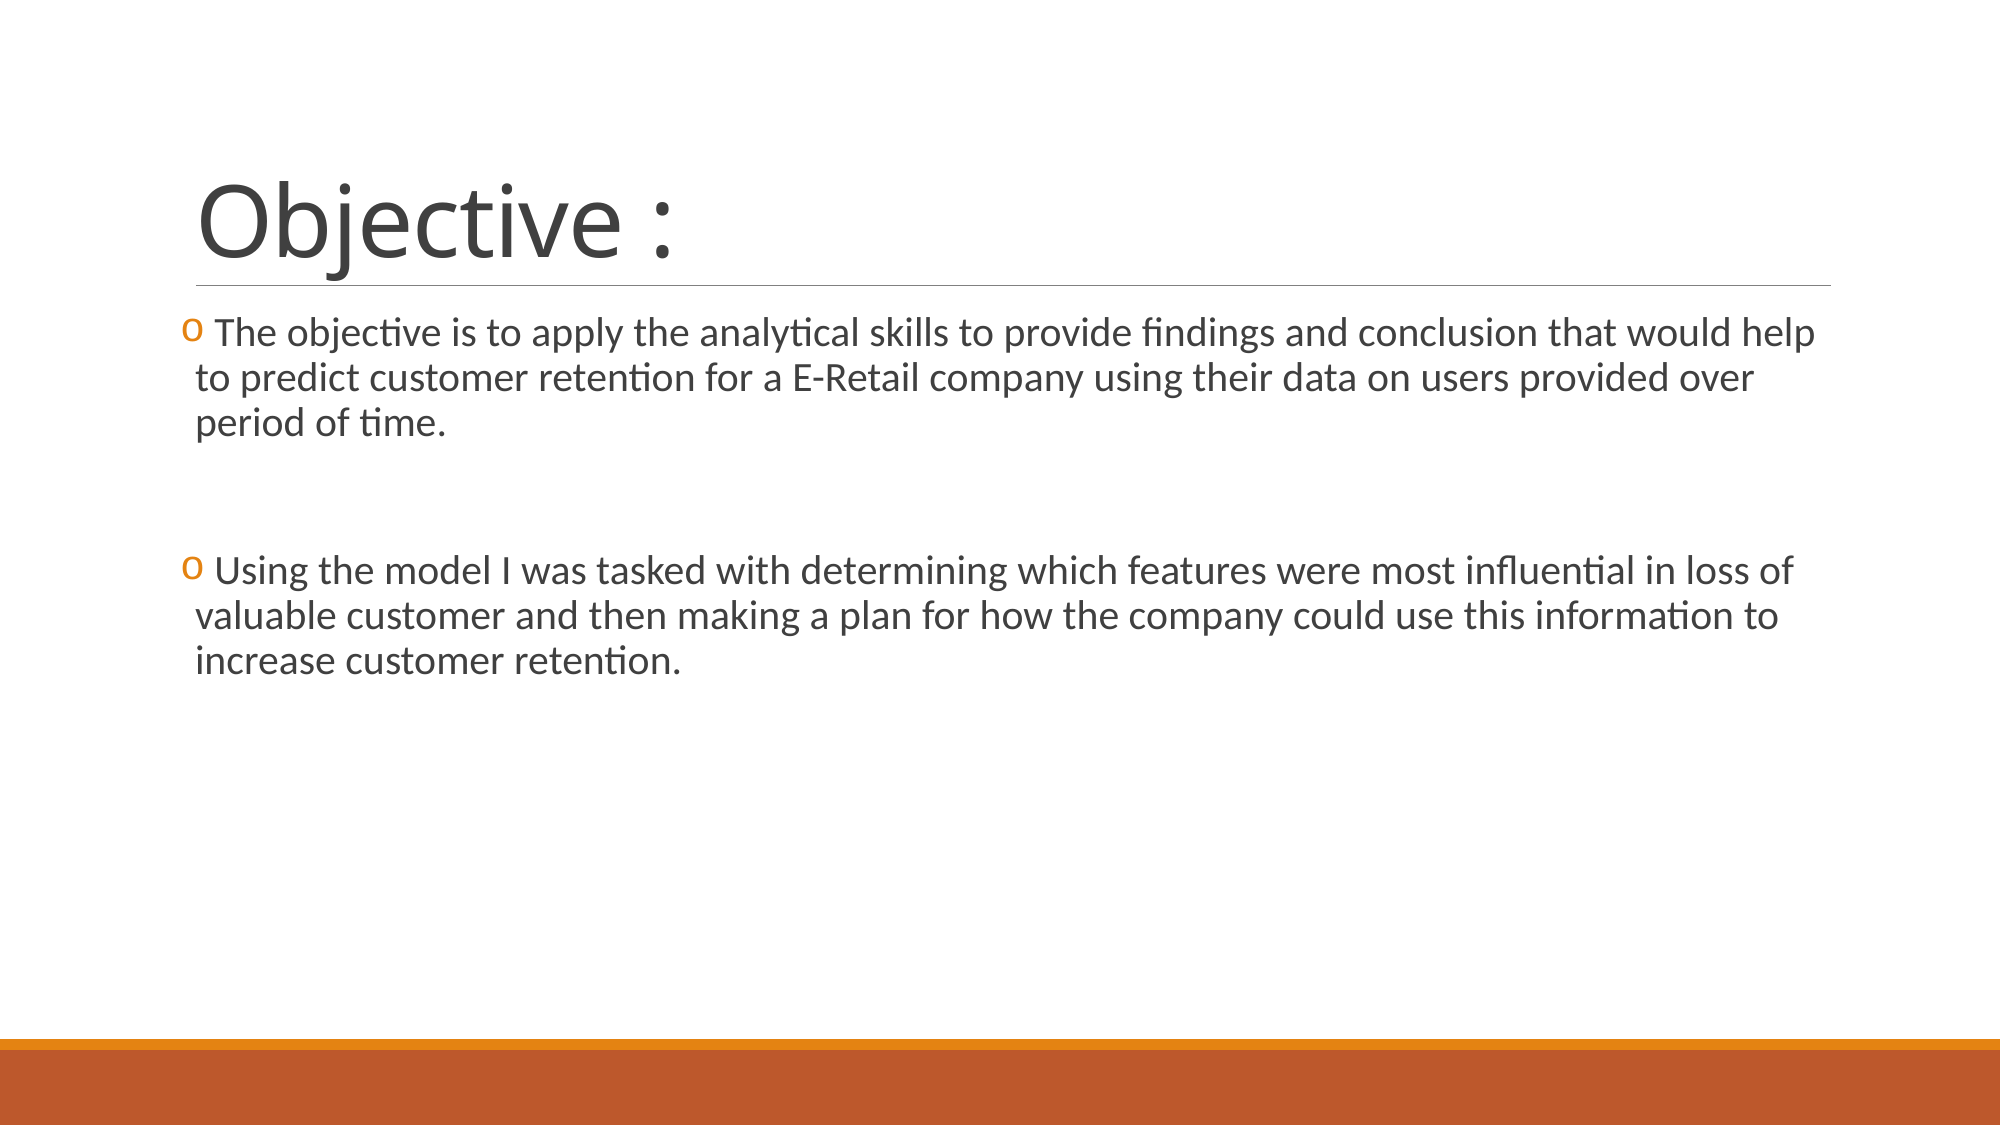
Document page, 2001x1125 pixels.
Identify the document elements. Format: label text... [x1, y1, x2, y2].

title Objective : [180, 47, 1830, 285]
list The objective is to apply the analytical skills to provide findings and conclusion that would help to predict customer retention for a E-Retail company using their data on users provided over period of time. Using the model I was tasked with determining which features were most influential in loss of valuable customer and then making a plan for how the company could use this information to increase customer retention. [180, 302, 1830, 963]
